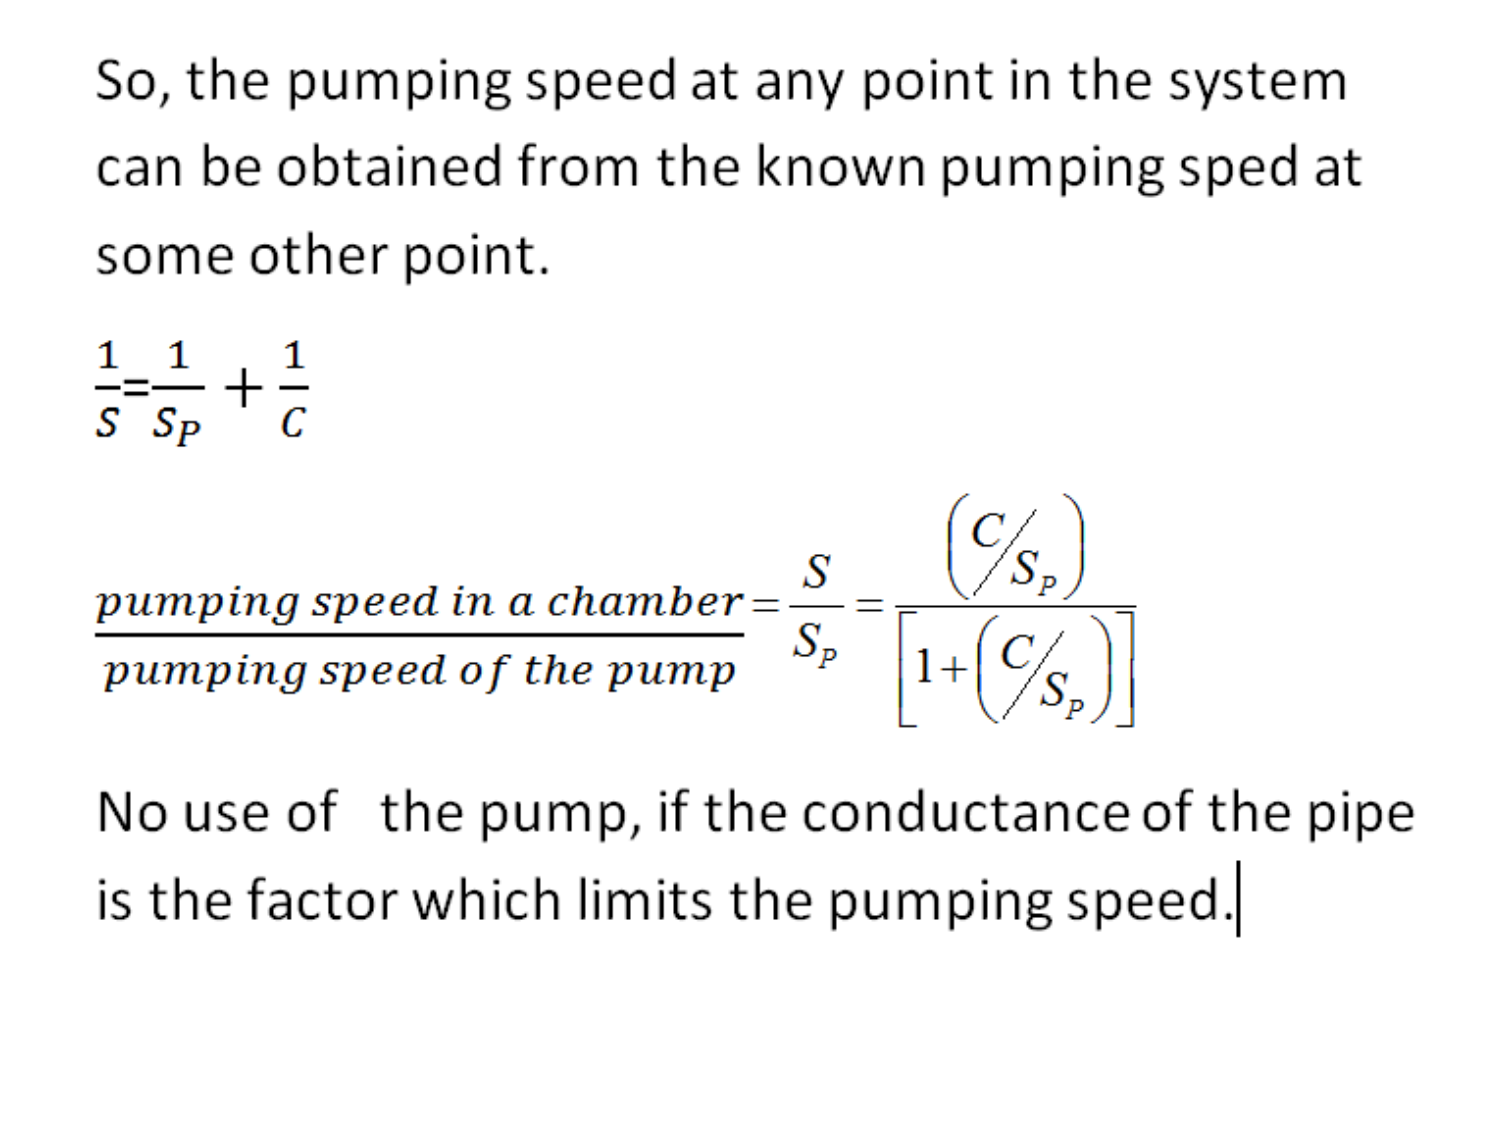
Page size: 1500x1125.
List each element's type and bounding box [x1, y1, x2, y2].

picture [52, 0, 1482, 965]
